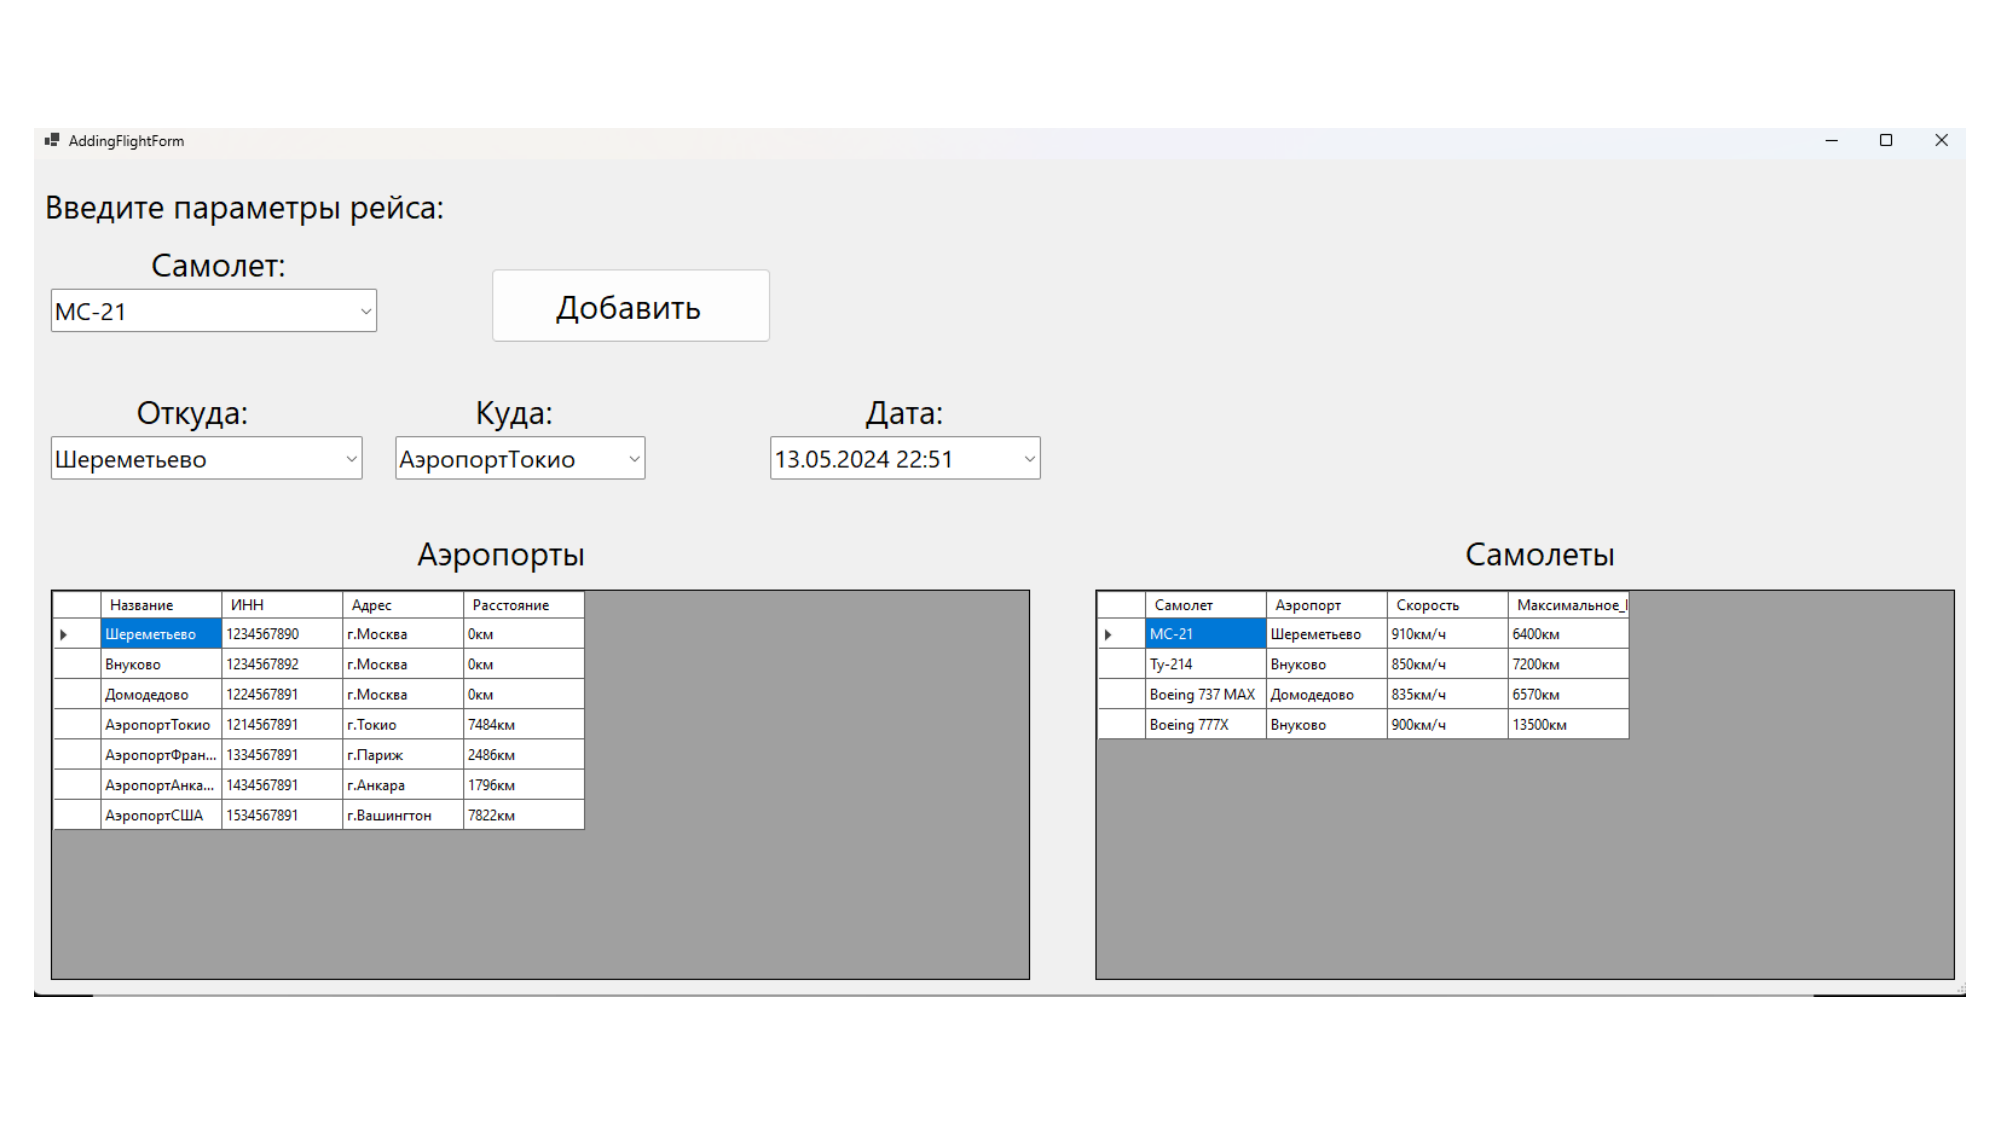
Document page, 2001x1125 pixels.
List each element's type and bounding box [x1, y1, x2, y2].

picture [34, 128, 1966, 997]
